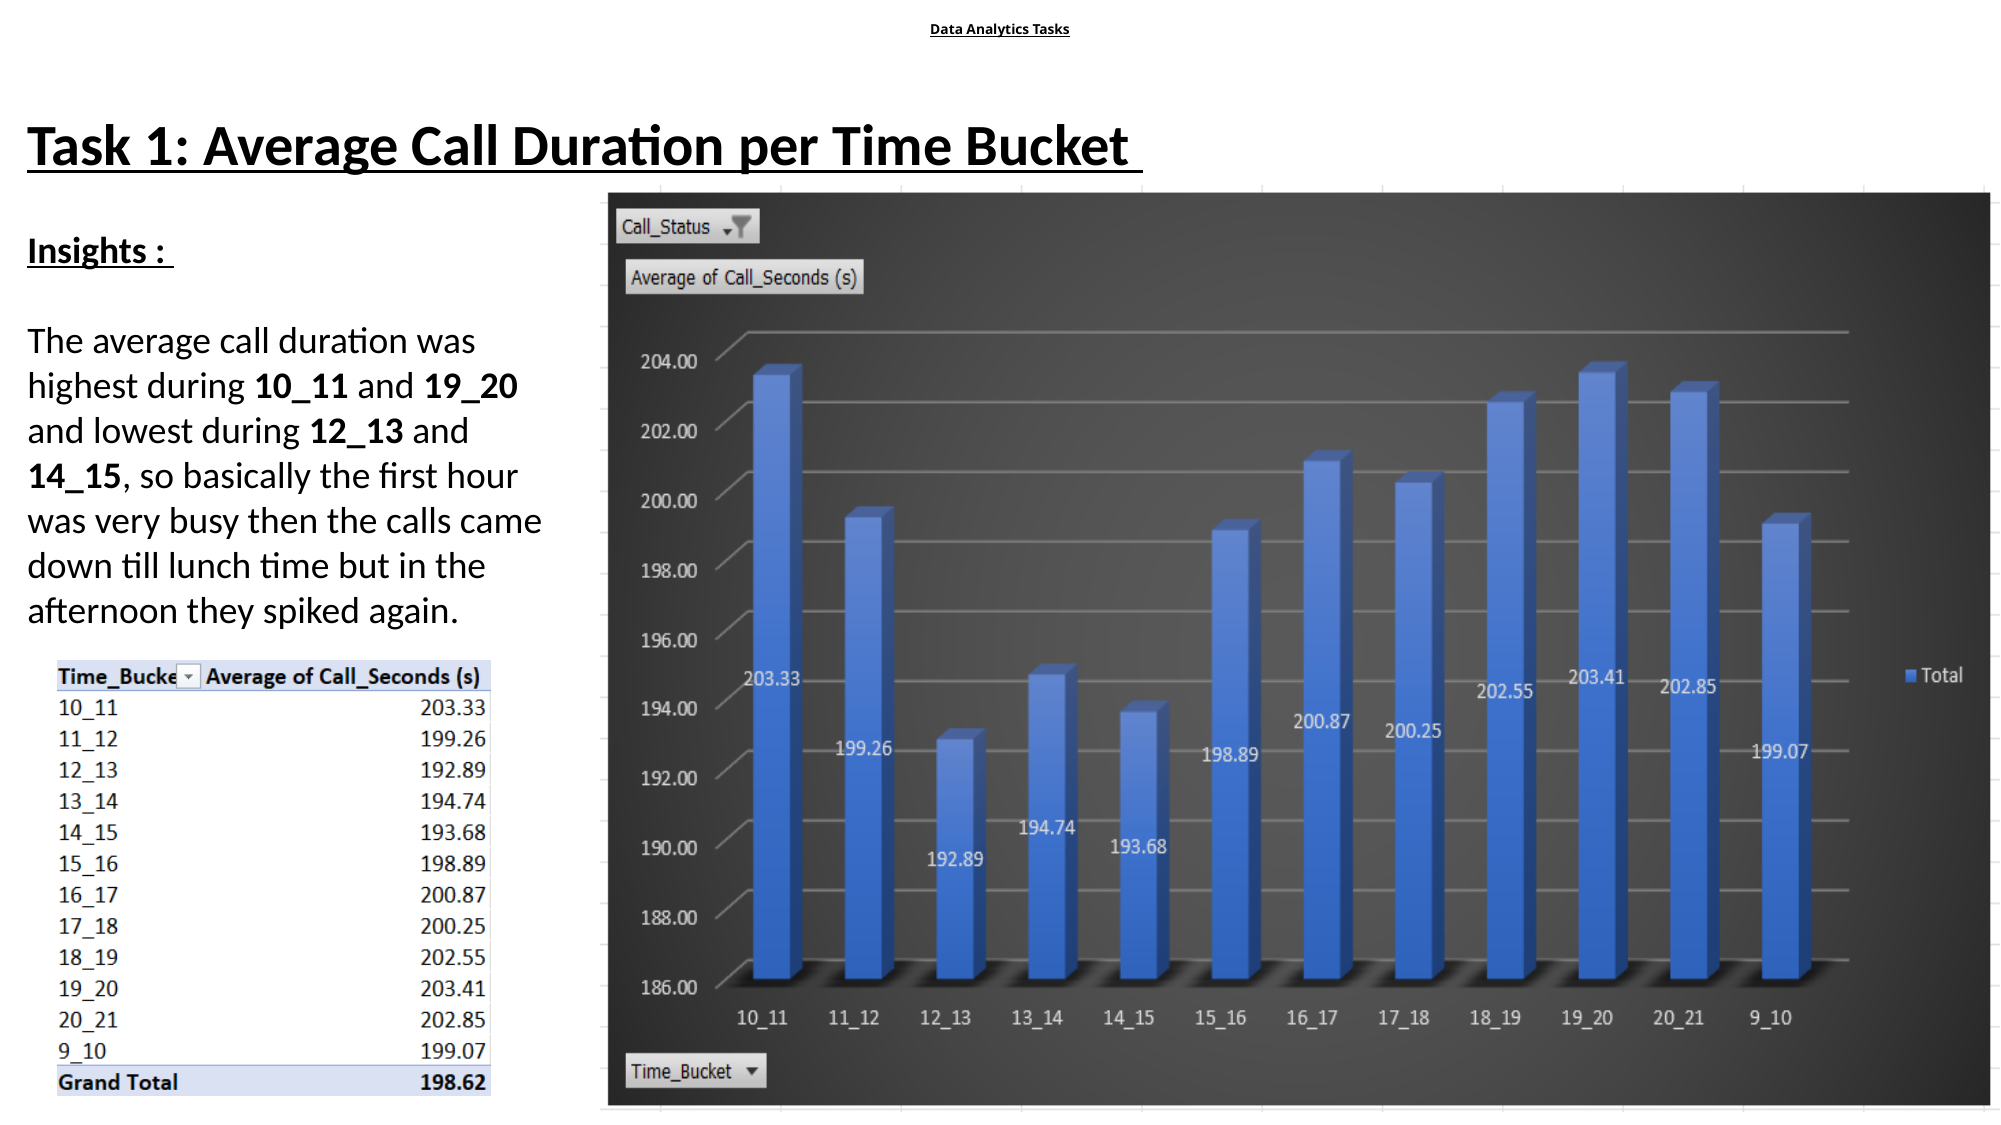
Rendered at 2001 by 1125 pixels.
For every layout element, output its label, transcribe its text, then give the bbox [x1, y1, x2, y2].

picture [57, 660, 491, 1096]
text_box Task 1: Average Call Duration per Time Bucket [12, 100, 1655, 185]
title Data Analytics Tasks [137, 0, 1863, 46]
picture [600, 185, 2000, 1112]
text_box Insights : The average call duration was highest during 10_11 and 19_20 and lowest during 12_13 and 14_15, so basically the first hour was very busy then the calls came down till lunch time but in the afternoon they spiked again. [12, 218, 565, 684]
